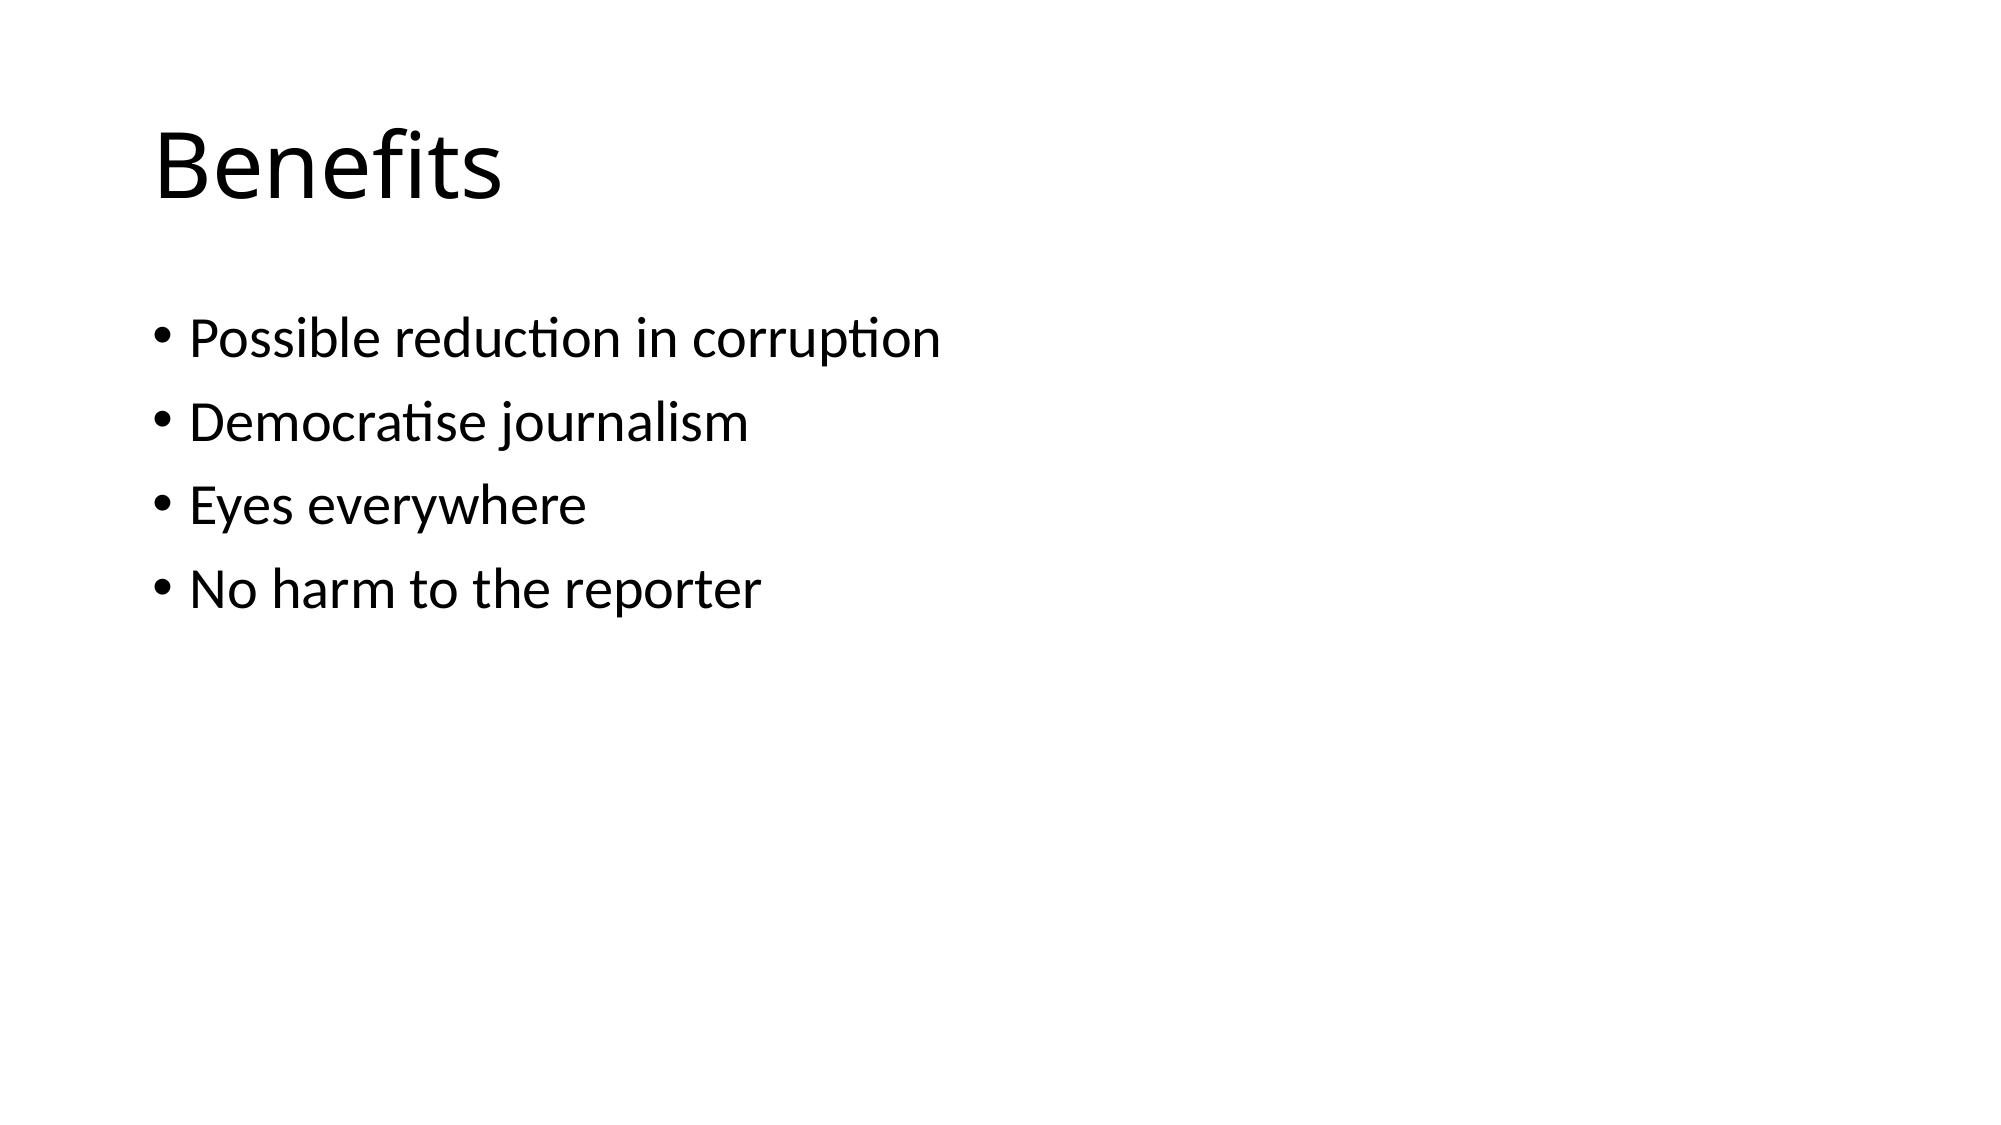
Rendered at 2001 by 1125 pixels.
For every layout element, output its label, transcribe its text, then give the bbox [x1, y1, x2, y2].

title Benefits [137, 59, 1863, 278]
list Possible reduction in corruption Democratise journalism Eyes everywhere No harm to the reporter [137, 299, 1863, 1014]
